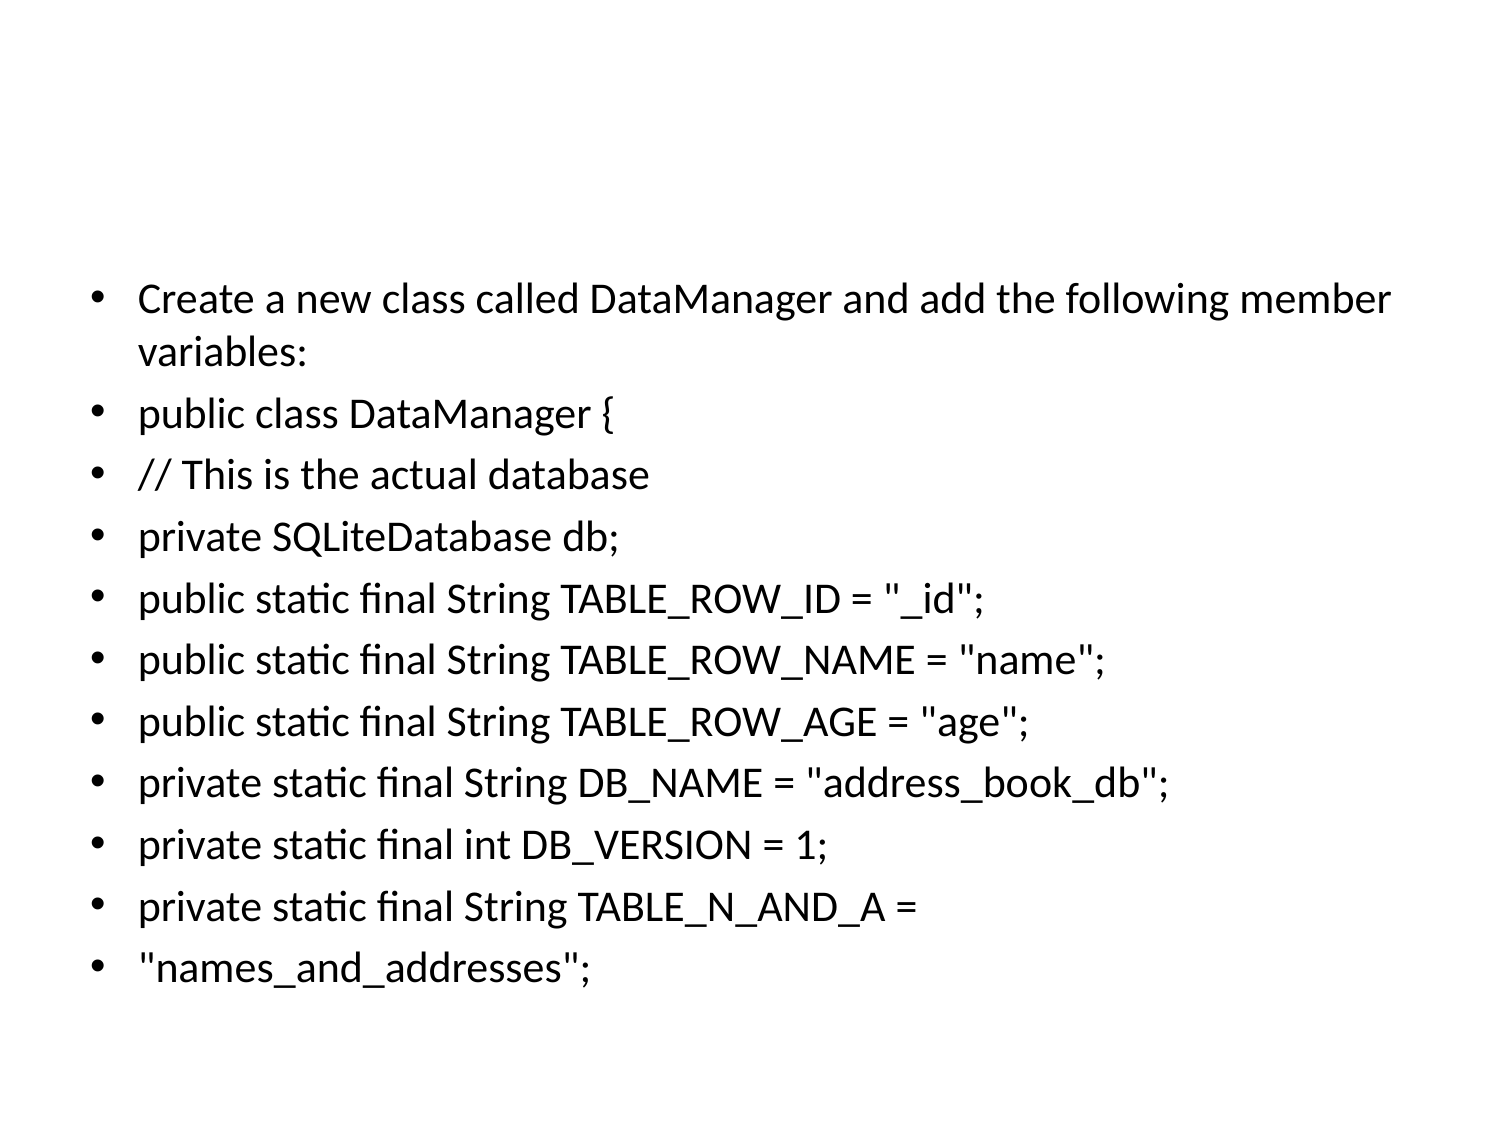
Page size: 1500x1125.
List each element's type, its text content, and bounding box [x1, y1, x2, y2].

list Create a new class called DataManager and add the following member variables: public class DataManager { // This is the actual database private SQLiteDatabase db; public static final String TABLE_ROW_ID = "_id"; public static final String TABLE_ROW_NAME = "name"; public static final String TABLE_ROW_AGE = "age"; private static final String DB_NAME = "address_book_db"; private static final int DB_VERSION = 1; private static final String TABLE_N_AND_A = "names_and_addresses"; [75, 262, 1425, 1005]
